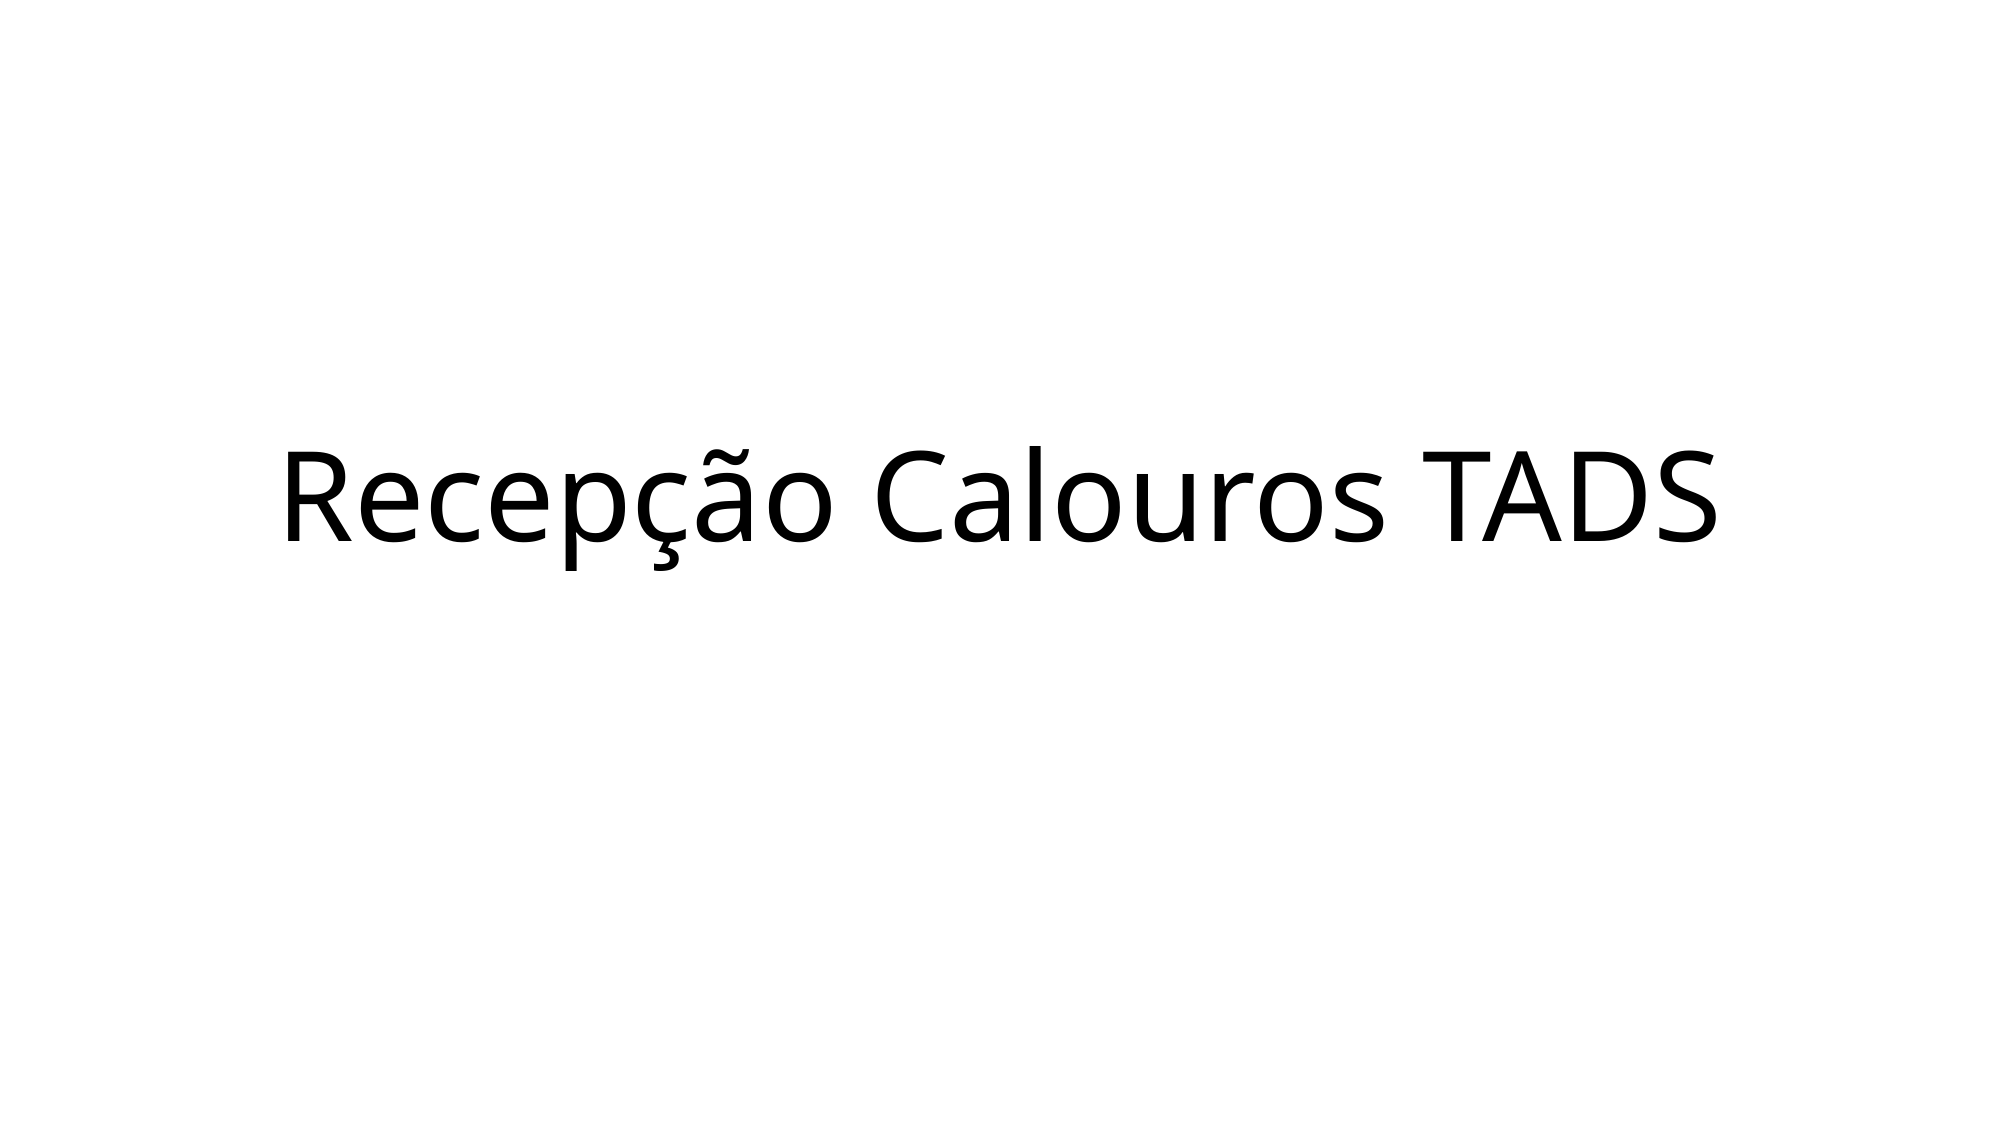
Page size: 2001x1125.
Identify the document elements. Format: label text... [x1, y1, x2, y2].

title Recepção Calouros TADS [249, 184, 1750, 576]
